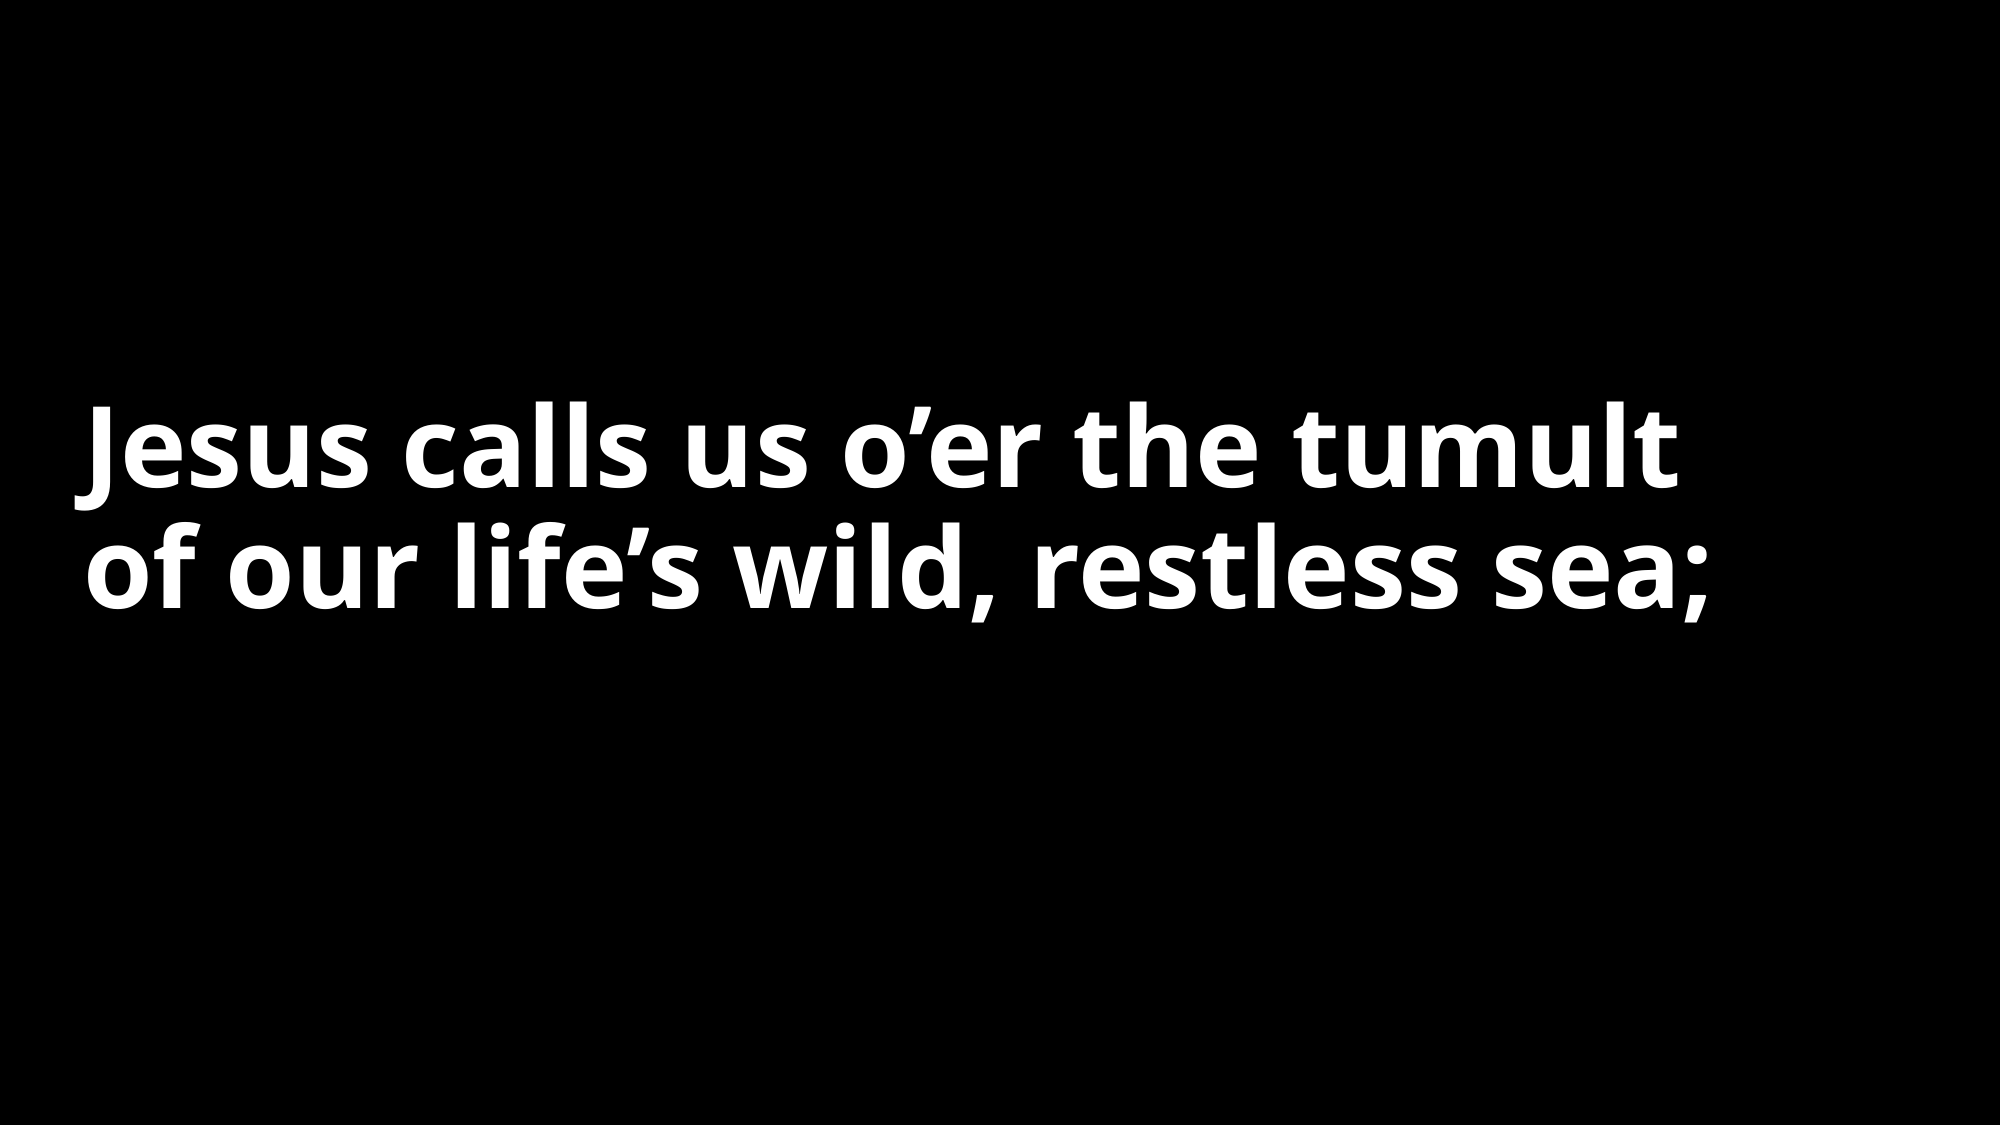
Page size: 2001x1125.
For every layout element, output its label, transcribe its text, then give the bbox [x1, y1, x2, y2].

title Jesus calls us o’er the tumult of our life’s wild, restless sea; [75, 130, 1869, 1028]
